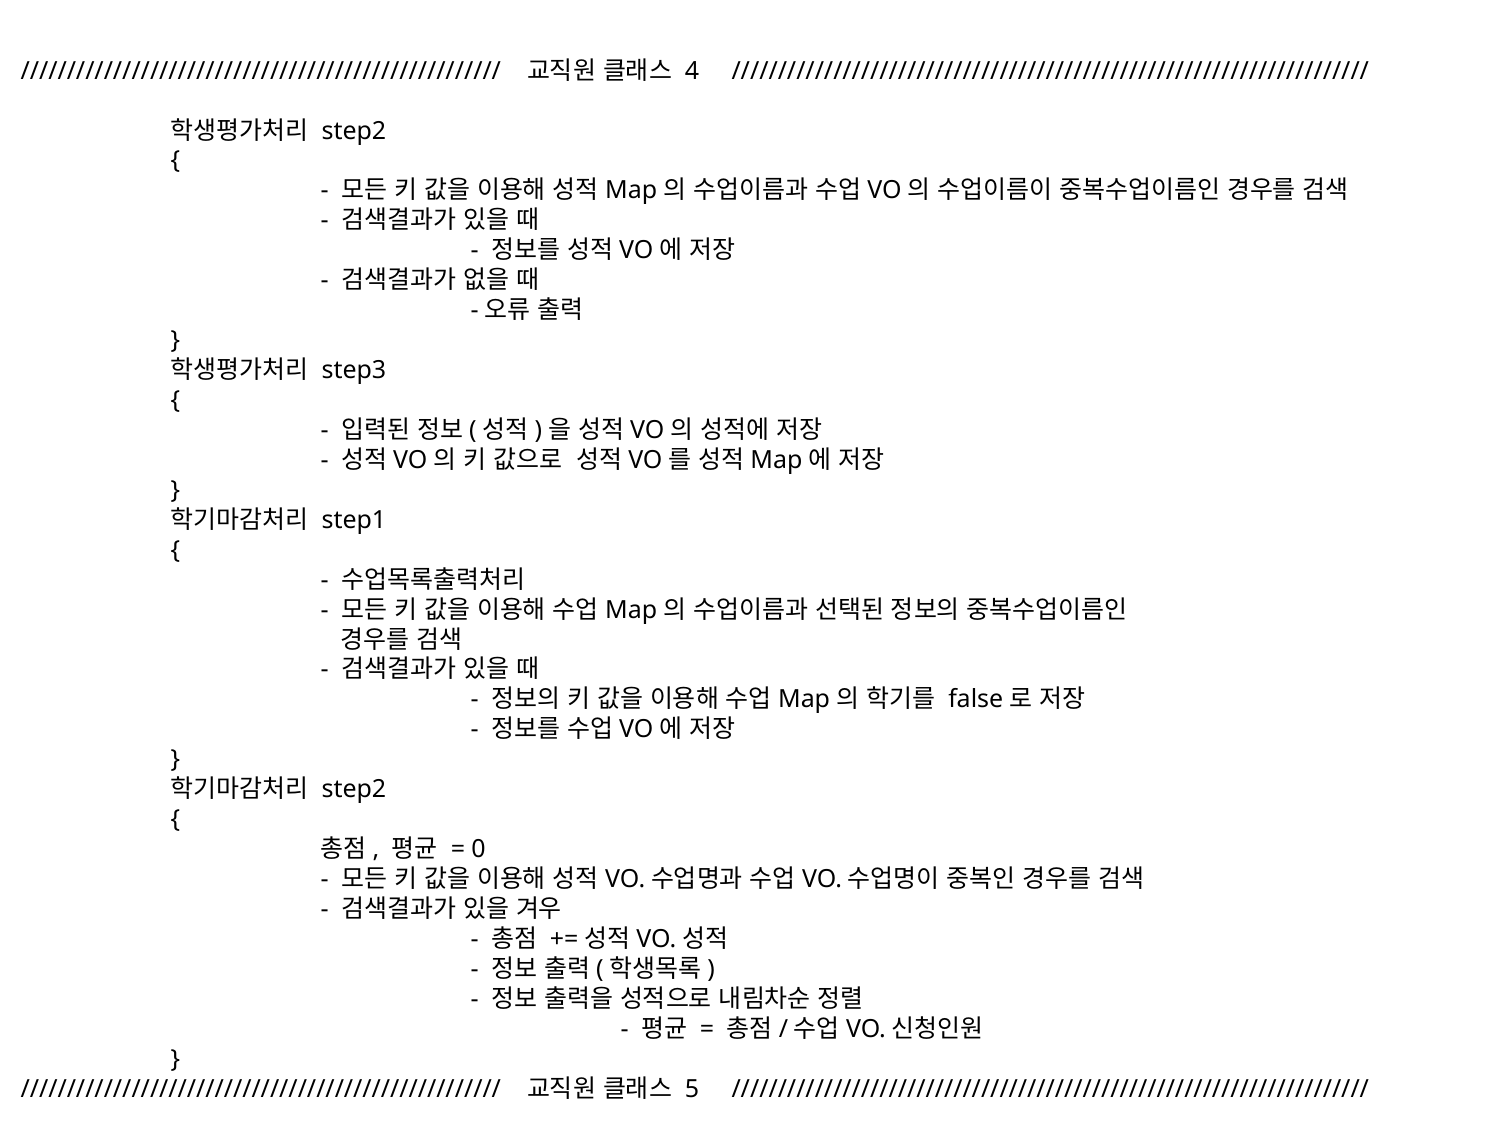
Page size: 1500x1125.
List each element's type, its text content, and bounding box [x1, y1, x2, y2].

text_box //////////////////////////////////////////////////// 교직원 클래스 4 ///////////////////////////////////////////////////////////////////// 학생평가처리 step2 { - 모든 키 값을 이용해 성적Map의 수업이름과 수업VO의 수업이름이 중복수업이름인 경우를 검색 - 검색결과가 있을 때 - 정보를 성적VO에 저장 - 검색결과가 없을 때 -오류 출력 } 학생평가처리 step3 { - 입력된 정보(성적)을 성적VO의 성적에 저장 - 성적VO의 키 값으로 성적VO를 성적Map에 저장 } 학기마감처리 step1 { - 수업목록출력처리 - 모든 키 값을 이용해 수업Map의 수업이름과 선택된 정보의 중복수업이름인 경우를 검색 - 검색결과가 있을 때 - 정보의 키 값을 이용해 수업Map의 학기를 false로 저장 - 정보를 수업VO에 저장 } 학기마감처리 step2 { 총점, 평균 = 0 - 모든 키 값을 이용해 성적VO.수업명과 수업VO.수업명이 중복인 경우를 검색 - 검색결과가 있을 겨우 - 총점 +=성적VO.성적 - 정보 출력(학생목록) - 정보 출력을 성적으로 내림차순 정렬 - 평균 = 총점/수업VO.신청인원 } //////////////////////////////////////////////////// 교직원 클래스 5 ///////////////////////////////////////////////////////////////////// [5, 46, 1500, 1110]
